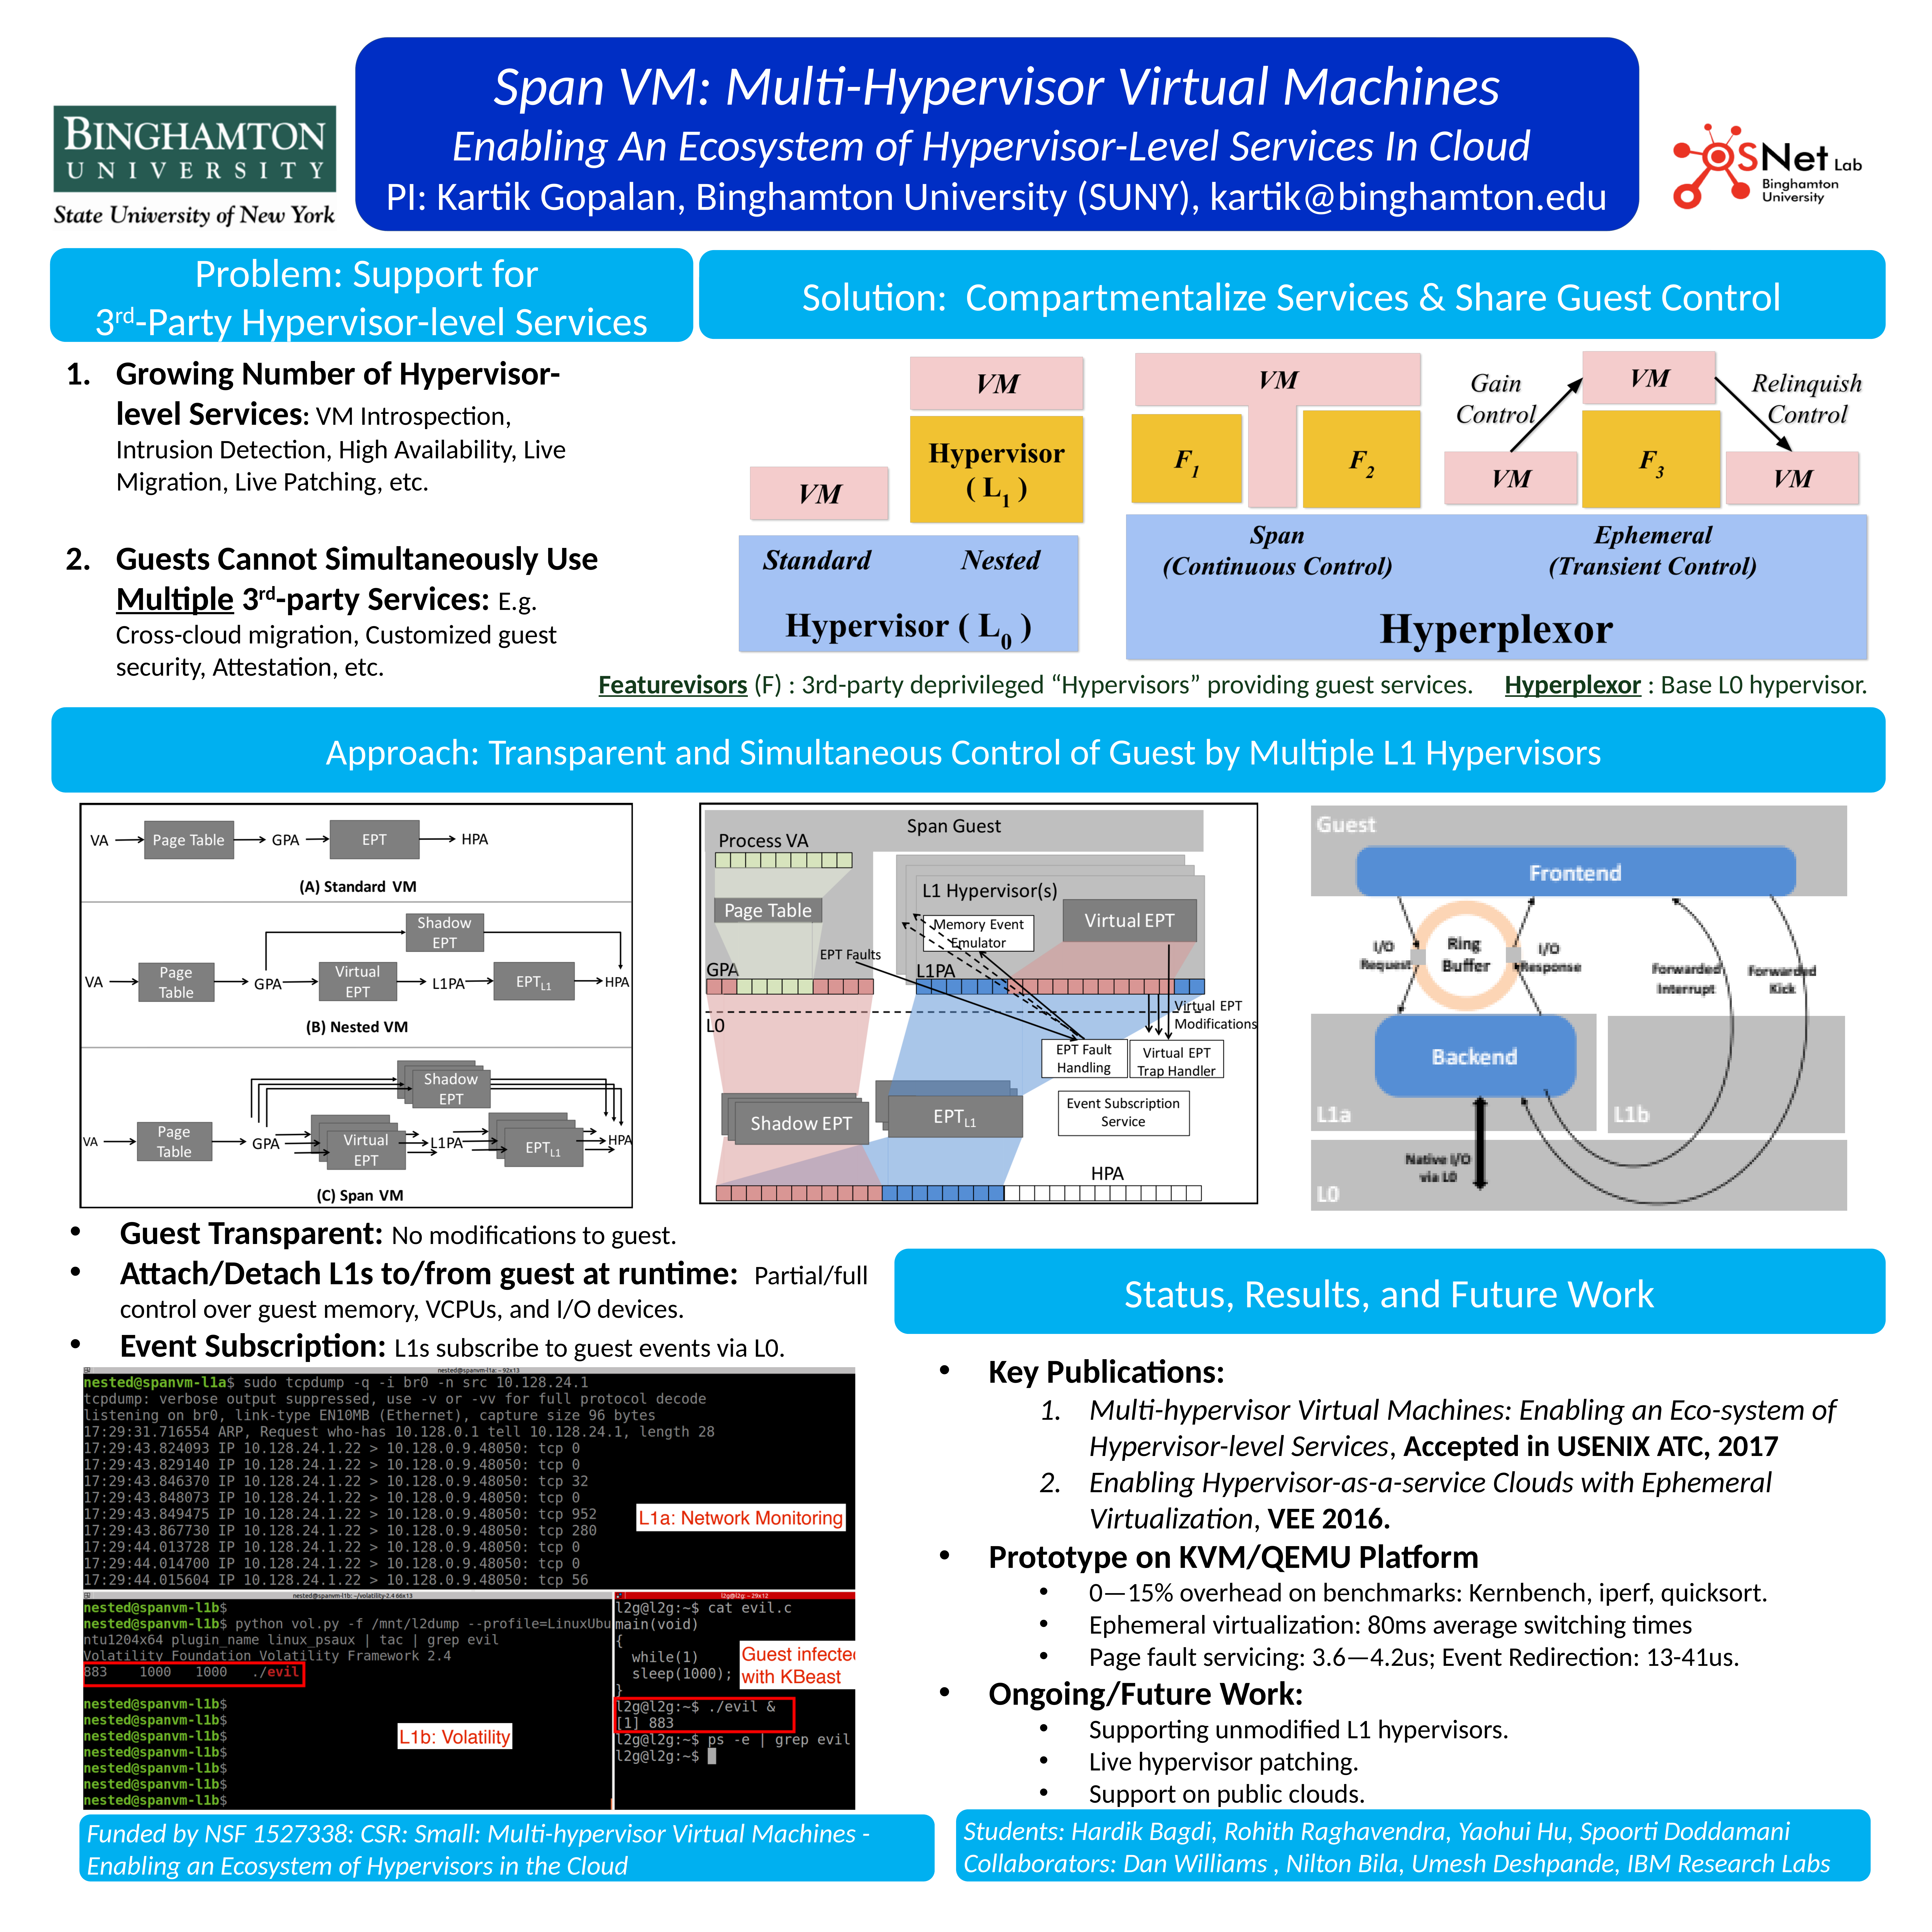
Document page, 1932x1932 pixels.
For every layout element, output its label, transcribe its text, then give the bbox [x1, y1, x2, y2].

picture [79, 1361, 855, 1814]
text_box Featurevisors (F) : 3rd-party deprivileged “Hypervisors” providing guest services. Hyperplexor : Base L0 hypervisor. [595, 664, 1886, 701]
text_box Solution: Compartmentalize Services & Share Guest Control [699, 250, 1886, 339]
text_box Funded by NSF 1527338: CSR: Small: Multi-hypervisor Virtual Machines - Enabling an Ecosystem of Hypervisors in the Cloud [79, 1814, 935, 1882]
text_box Key Publications: Multi-hypervisor Virtual Machines: Enabling an Eco-system of Hypervisor-level Services, Accepted in USENIX ATC, 2017 Enabling Hypervisor-as-a-service Clouds with Ephemeral Virtualization, VEE 2016. Prototype on KVM/QEMU Platform 0—15% overhead on benchmarks: Kernbench, iperf, quicksort. Ephemeral virtualization: 80ms average switching times Page fault servicing: 3.6—4.2us; Event Redirection: 13-41us. Ongoing/Future Work: Supporting unmodified L1 hypervisors. Live hypervisor patching. Support on public clouds. [935, 1347, 1847, 1810]
picture [79, 803, 633, 1208]
picture [1116, 343, 1872, 669]
text_box Guest Transparent: No modifications to guest. Attach/Detach L1s to/from guest at runtime: Partial/full control over guest memory, VCPUs, and I/O devices. Event Subscription: L1s subscribe to guest events via L0. [65, 1208, 897, 1366]
text_box Growing Number of Hypervisor-level Services: VM Introspection, Intrusion Detection, High Availability, Live Migration, Live Patching, etc. Guests Cannot Simultaneously Use Multiple 3rd-party Services: E.g. Cross-cloud migration, Customized guest security, Attestation, etc. [61, 349, 610, 683]
text_box Status, Results, and Future Work [894, 1248, 1886, 1334]
picture [699, 803, 1258, 1204]
text_box Span VM: Multi-Hypervisor Virtual Machines Enabling An Ecosystem of Hypervisor-Level Services In Cloud PI: Kartik Gopalan, Binghamton University (SUNY), kartik@binghamton.edu [355, 37, 1640, 231]
text_box Problem: Support for 3rd-Party Hypervisor-level Services [50, 248, 694, 342]
picture [1311, 803, 1847, 1211]
picture [1649, 114, 1881, 220]
picture [735, 348, 1093, 660]
text_box Approach: Transparent and Simultaneous Control of Guest by Multiple L1 Hypervisors [51, 707, 1886, 793]
text_box Students: Hardik Bagdi, Rohith Raghavendra, Yaohui Hu, Spoorti Doddamani Collaborators: Dan Williams , Nilton Bila, Umesh Deshpande, IBM Research Labs [956, 1809, 1871, 1882]
picture [53, 103, 337, 231]
